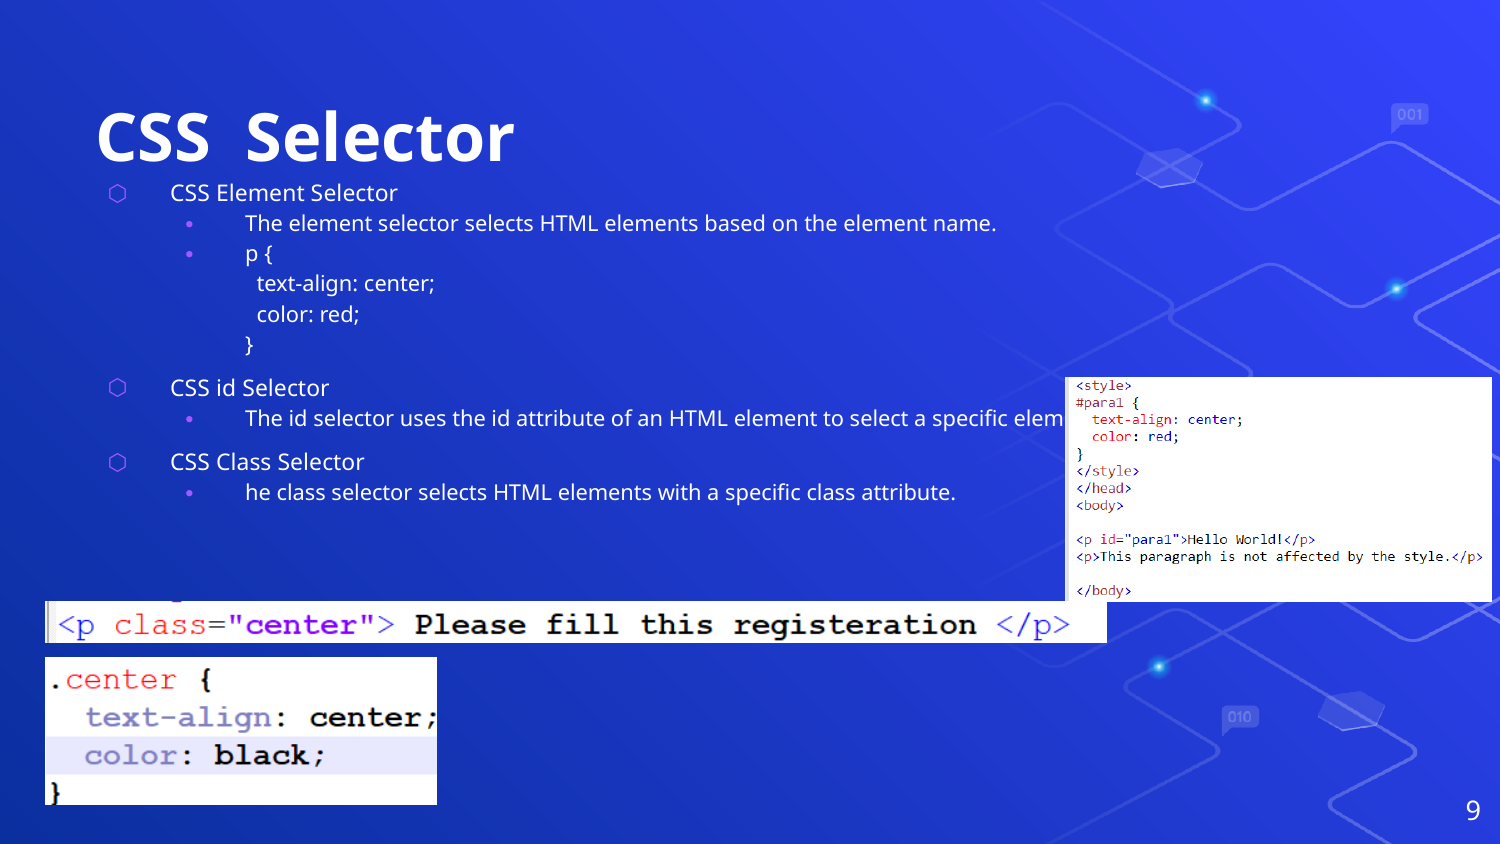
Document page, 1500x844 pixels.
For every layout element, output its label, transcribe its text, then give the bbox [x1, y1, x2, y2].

list CSS Element Selector The element selector selects HTML elements based on the element name. p { text-align: center; color: red; } CSS id Selector The id selector uses the id attribute of an HTML element to select a specific element. CSS Class Selector he class selector selects HTML elements with a specific class attribute. [95, 611, 1442, 741]
slide_number 9 [1391, 779, 1482, 844]
list CSS Element Selector The element selector selects HTML elements based on the element name. p { text-align: center; color: red; } CSS id Selector The id selector uses the id attribute of an HTML element to select a specific element. CSS Class Selector he class selector selects HTML elements with a specific class attribute. [95, 174, 1442, 599]
title CSS Selector [95, 33, 1082, 174]
picture [0, 0, 1500, 844]
